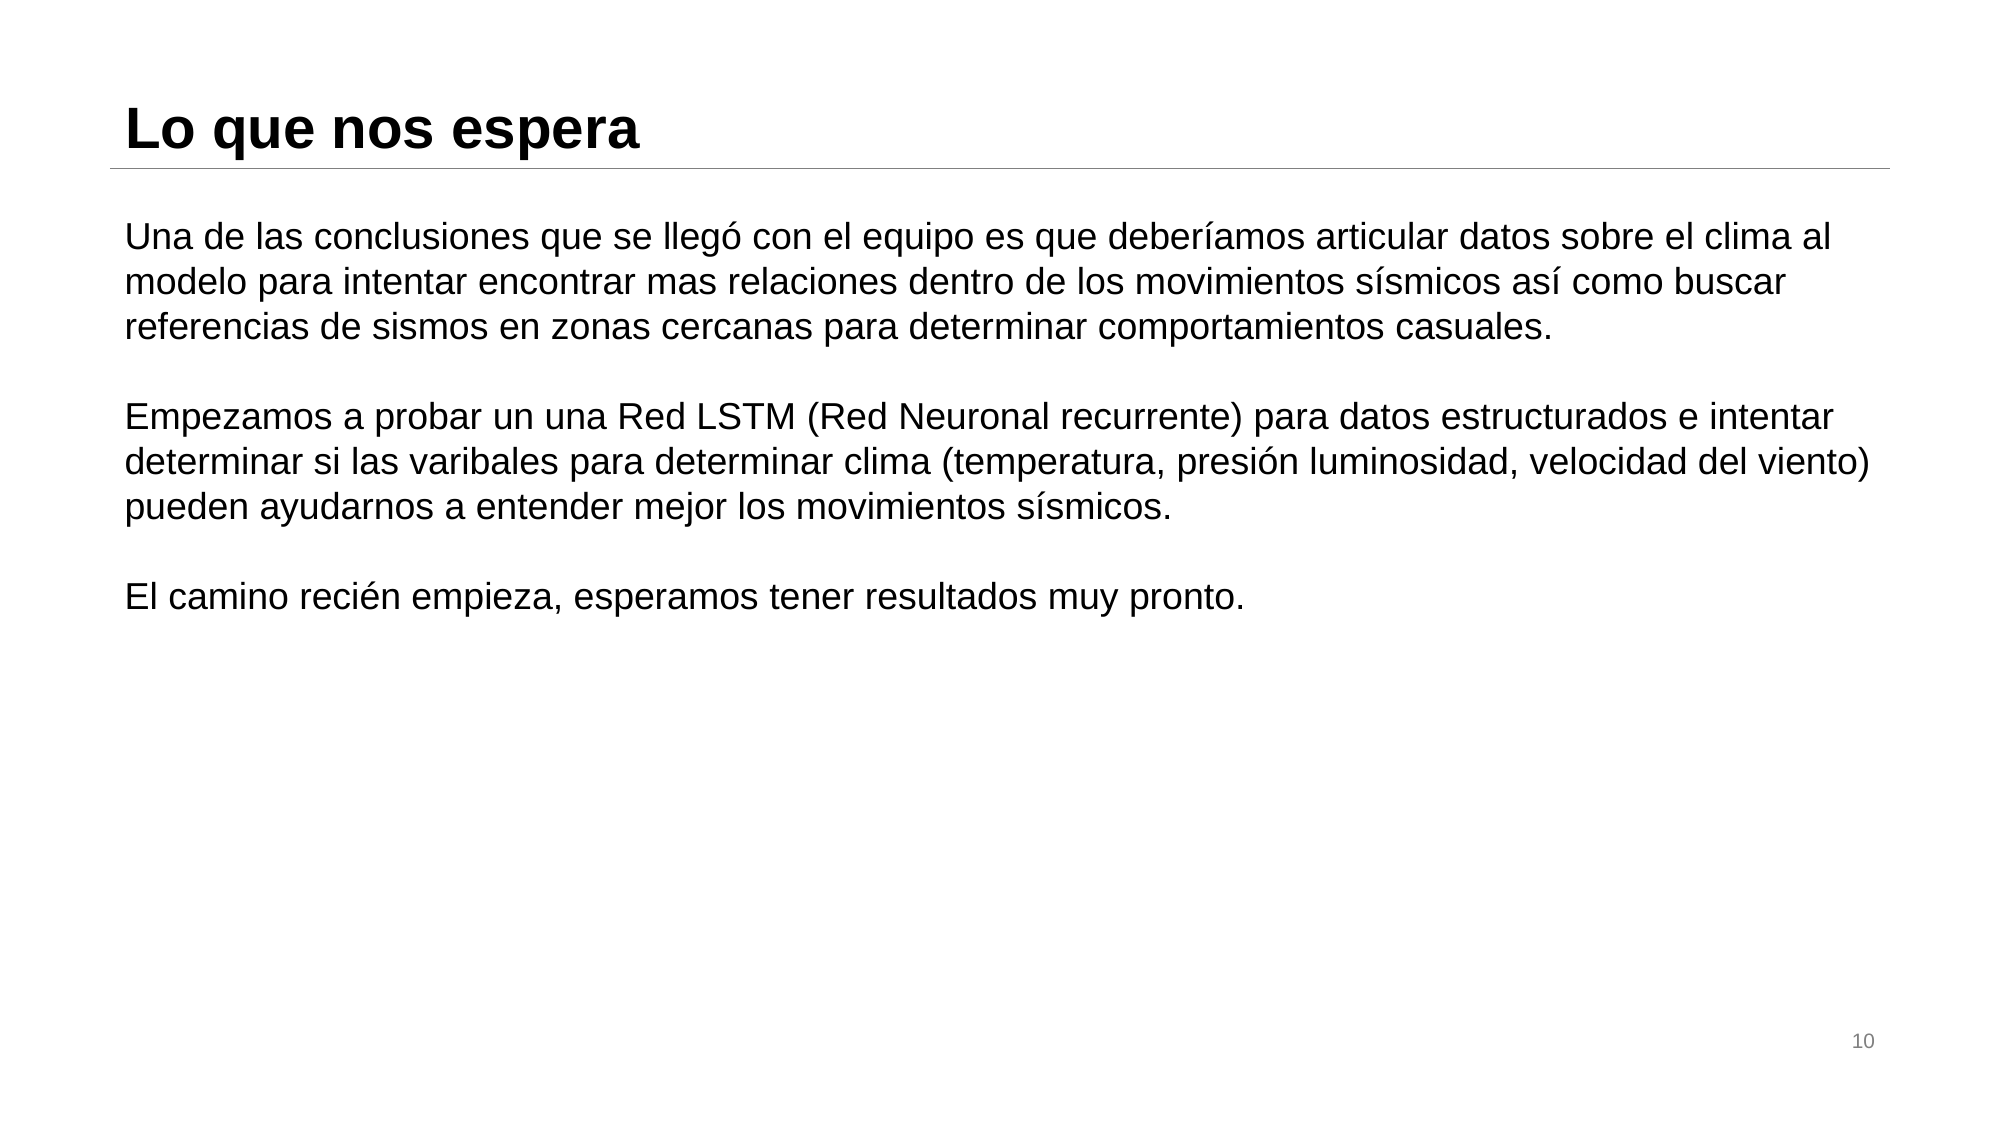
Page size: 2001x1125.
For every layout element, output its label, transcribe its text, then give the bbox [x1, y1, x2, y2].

text_box Una de las conclusiones que se llegó con el equipo es que deberíamos articular datos sobre el clima al modelo para intentar encontrar mas relaciones dentro de los movimientos sísmicos así como buscar referencias de sismos en zonas cercanas para determinar comportamientos casuales. Empezamos a probar un una Red LSTM (Red Neuronal recurrente) para datos estructurados e intentar determinar si las varibales para determinar clima (temperatura, presión luminosidad, velocidad del viento) pueden ayudarnos a entender mejor los movimientos sísmicos. El camino recién empieza, esperamos tener resultados muy pronto. [109, 204, 1890, 670]
title Lo que nos espera [109, 0, 1890, 169]
slide_number 10 [1412, 1023, 1890, 1058]
